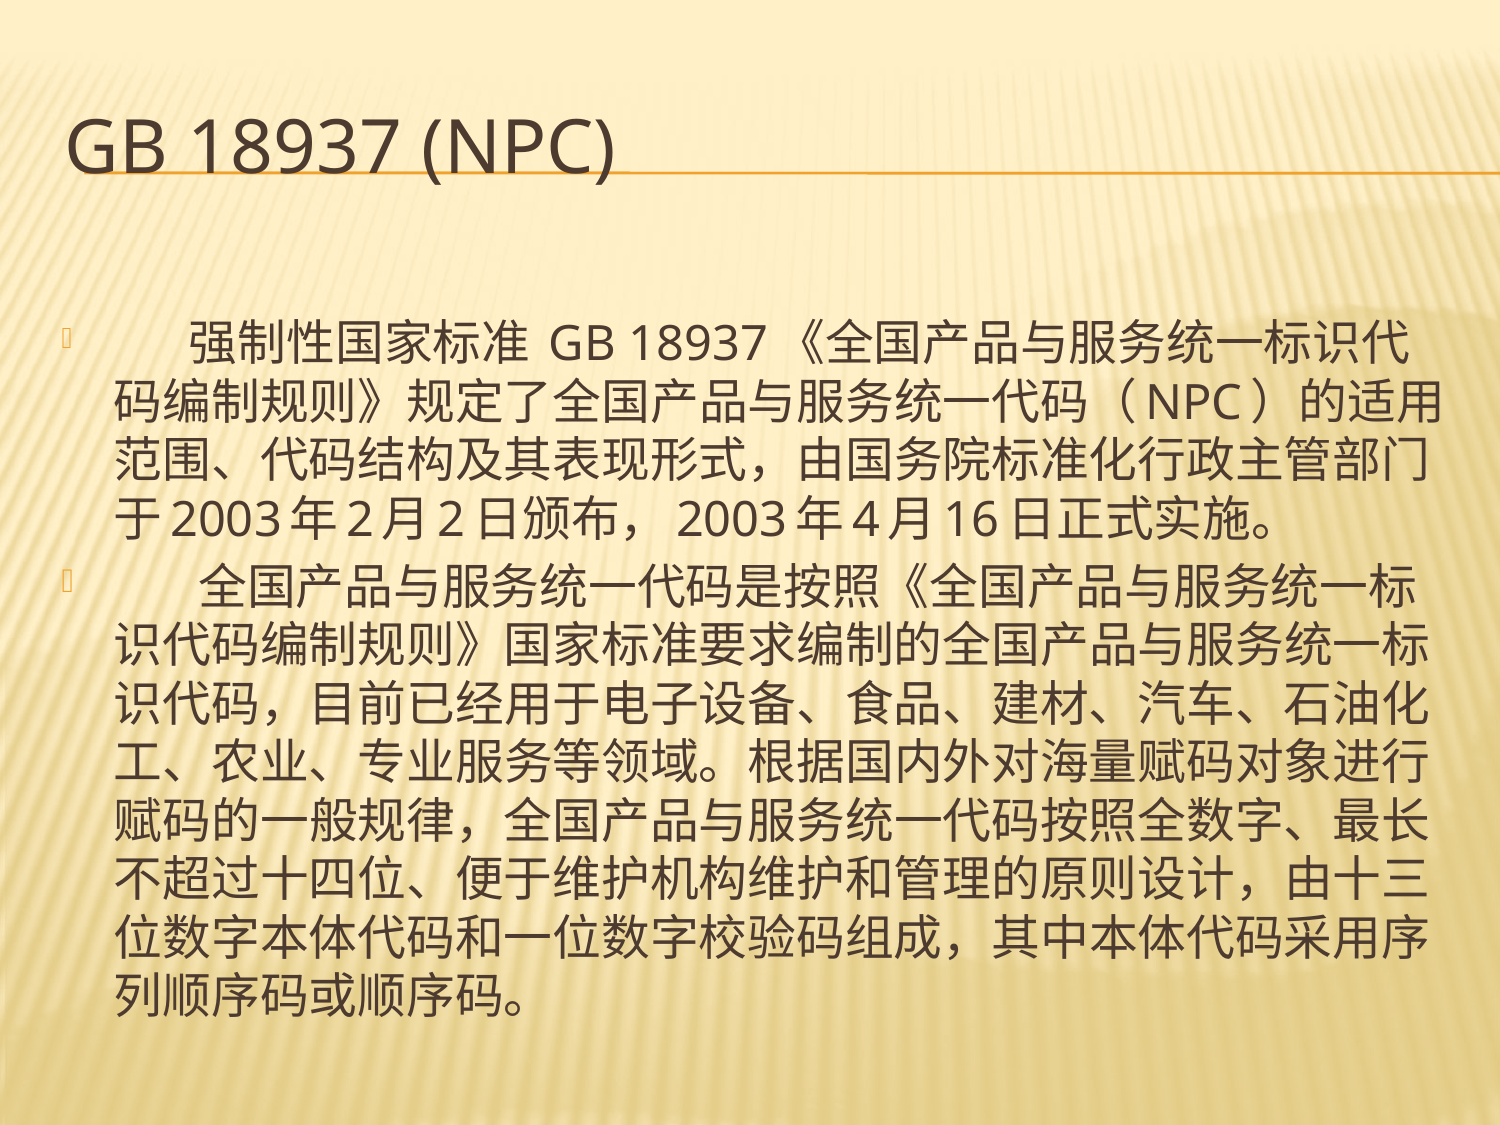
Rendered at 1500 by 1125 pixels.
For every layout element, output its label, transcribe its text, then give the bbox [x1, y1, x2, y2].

list 强制性国家标准 GB 18937《全国产品与服务统一标识代码编制规则》规定了全国产品与服务统一代码（NPC）的适用范围、代码结构及其表现形式，由国务院标准化行政主管部门于2003年2月2日颁布，2003年4月16日正式实施。 全国产品与服务统一代码是按照《全国产品与服务统一标识代码编制规则》国家标准要求编制的全国产品与服务统一标识代码，目前已经用于电子设备、食品、建材、汽车、石油化工、农业、专业服务等领域。根据国内外对海量赋码对象进行赋码的一般规律，全国产品与服务统一代码按照全数字、最长不超过十四位、便于维护机构维护和管理的原则设计，由十三位数字本体代码和一位数字校验码组成，其中本体代码采用序列顺序码或顺序码。 [46, 304, 1472, 1048]
title GB 18937 (NPC) [50, 75, 1475, 213]
